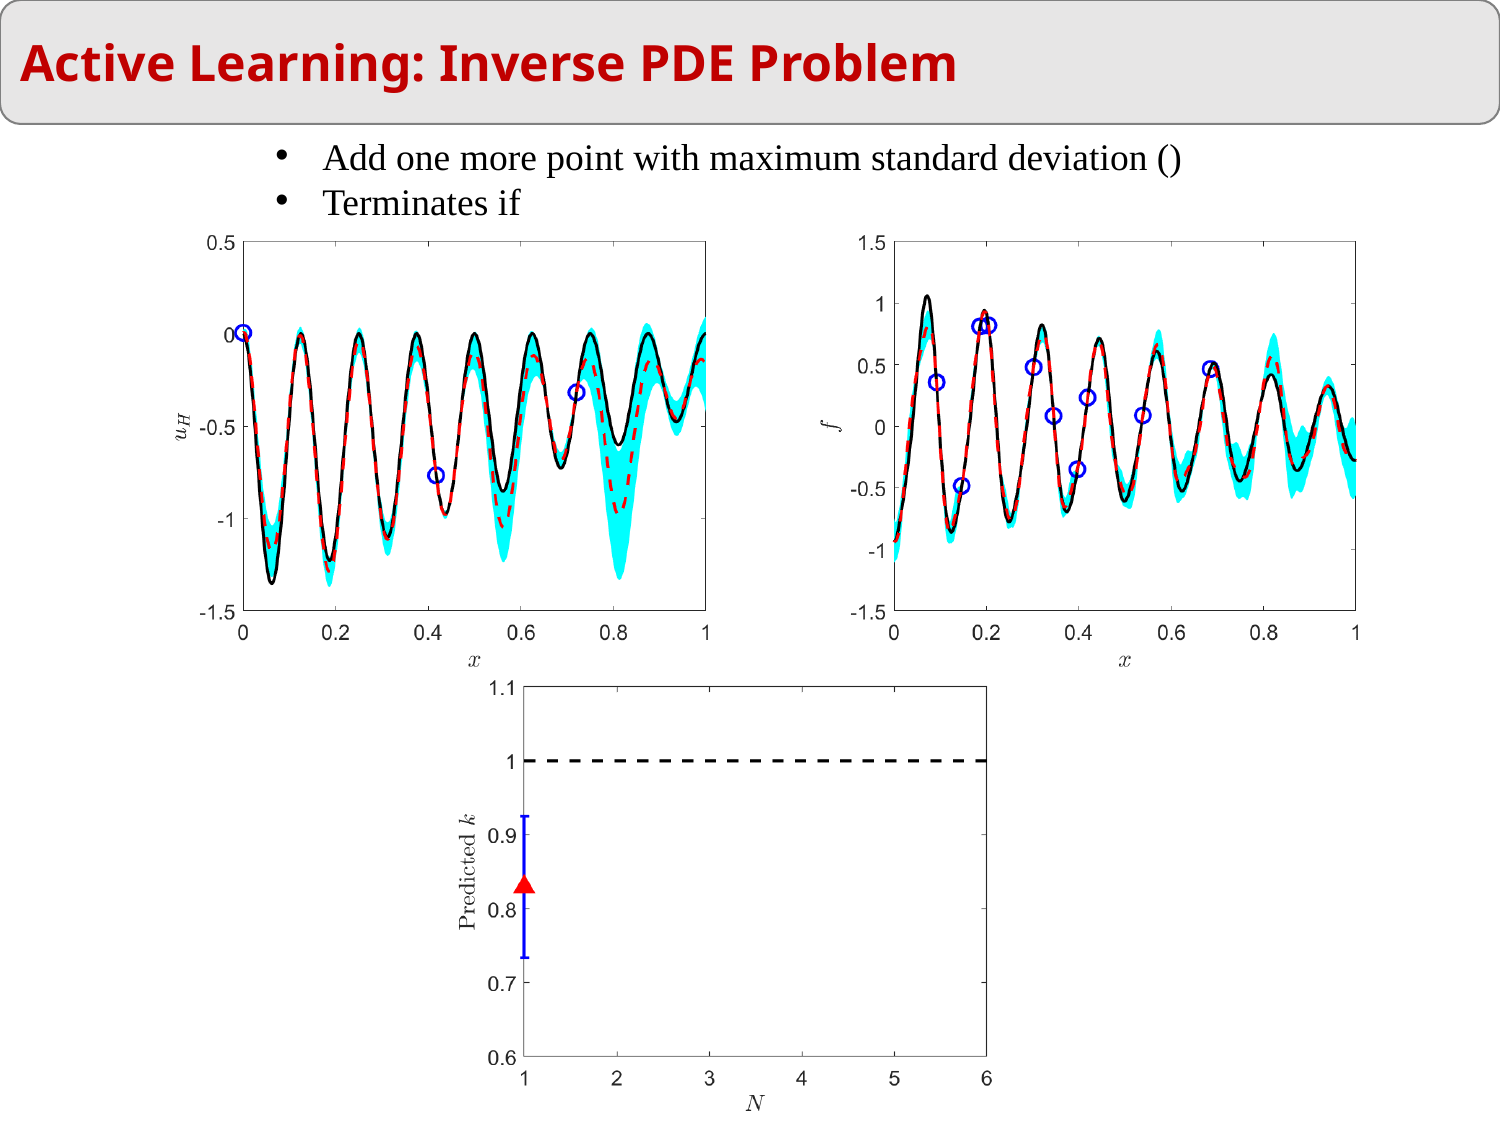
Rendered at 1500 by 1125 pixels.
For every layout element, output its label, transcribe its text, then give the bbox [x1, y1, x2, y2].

picture [164, 223, 1378, 1124]
text_box Active Learning: Inverse PDE Problem [0, 0, 1500, 125]
